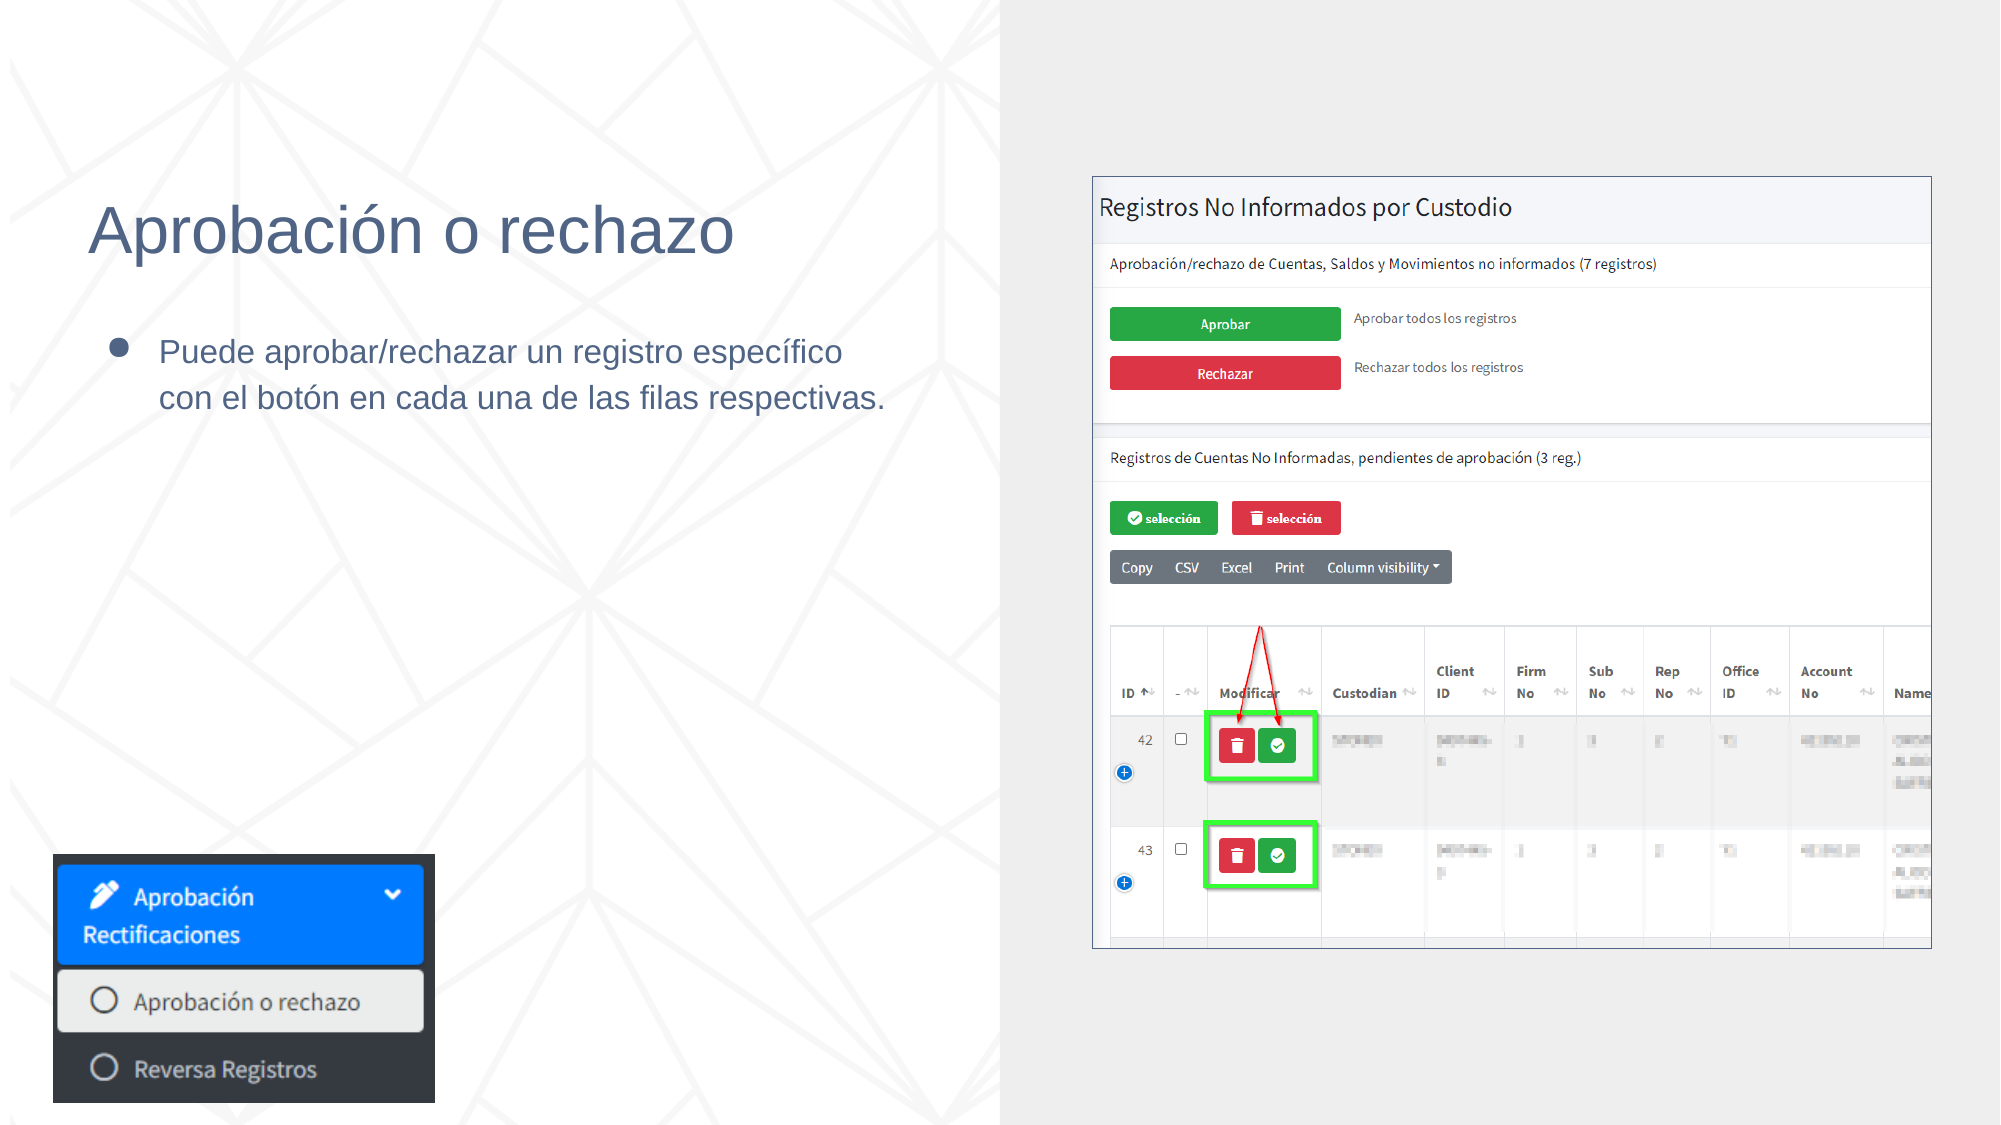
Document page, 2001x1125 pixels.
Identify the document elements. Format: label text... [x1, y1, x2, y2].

picture [1080, 176, 1933, 949]
picture [0, 0, 999, 1125]
list Puede aprobar/rechazar un registro específico con el botón en cada una de las filas respectivas. [68, 303, 920, 1000]
title Aprobación o rechazo [68, 121, 920, 287]
